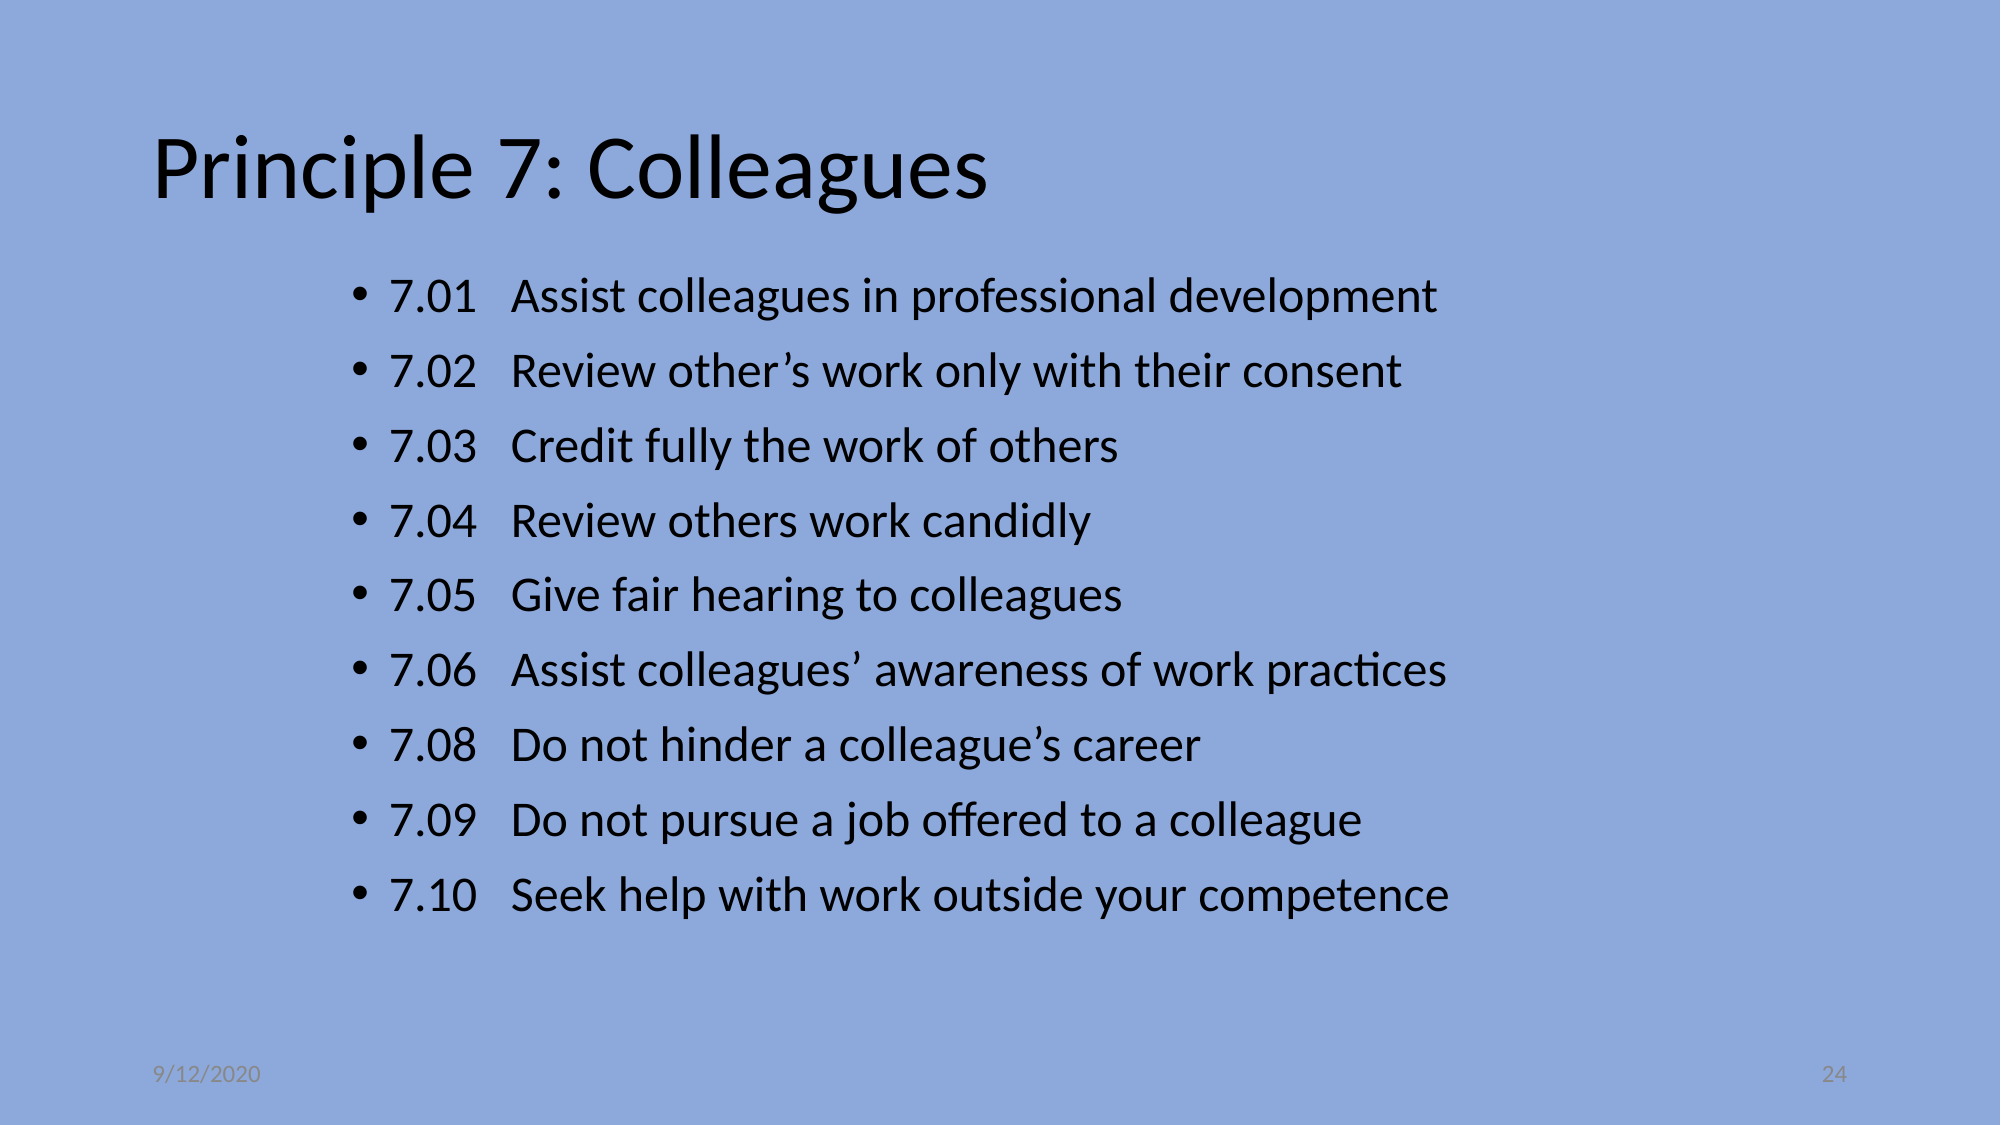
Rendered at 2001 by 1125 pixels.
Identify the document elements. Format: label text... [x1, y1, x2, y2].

slide_number ‹#› [1412, 1042, 1863, 1103]
list 7.01 Assist colleagues in professional development 7.02 Review other’s work only with their consent 7.03 Credit fully the work of others 7.04 Review others work candidly 7.05 Give fair hearing to colleagues 7.06 Assist colleagues’ awareness of work practices 7.08 Do not hinder a colleague’s career 7.09 Do not pursue a job offered to a colleague 7.10 Seek help with work outside your competence [336, 261, 1612, 950]
title Principle 7: Colleagues [137, 59, 1863, 278]
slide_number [137, 1042, 588, 1103]
